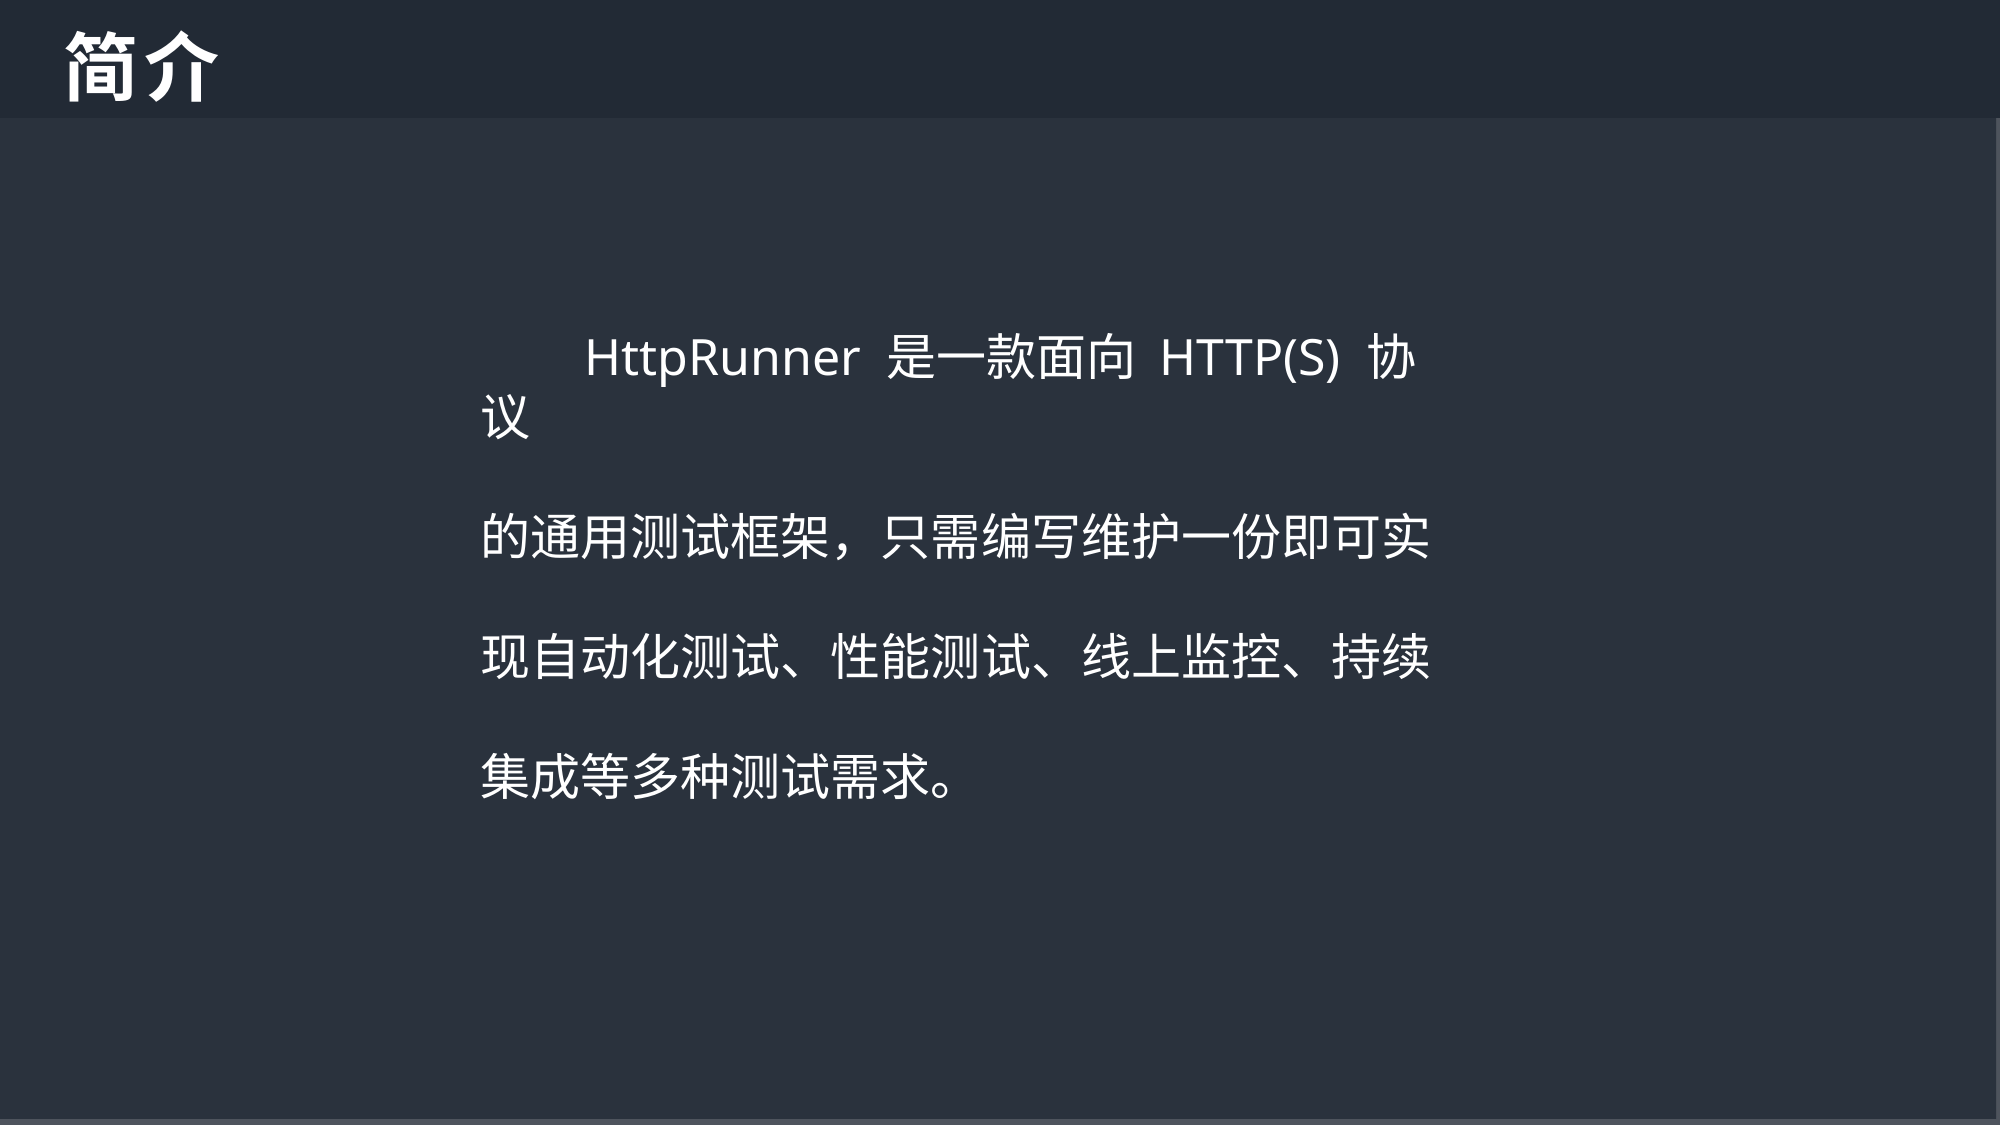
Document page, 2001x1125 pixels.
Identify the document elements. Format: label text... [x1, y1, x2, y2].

text_box HttpRunner 是一款面向 HTTP(S) 协议 的通用测试框架，只需编写维护一份即可实 现自动化测试、性能测试、线上监控、持续 集成等多种测试需求。 [466, 317, 1463, 813]
text_box 简介 [48, 13, 524, 119]
text_box [0, 119, 2000, 1125]
text_box [0, 119, 1997, 1120]
text_box [0, 0, 2000, 119]
